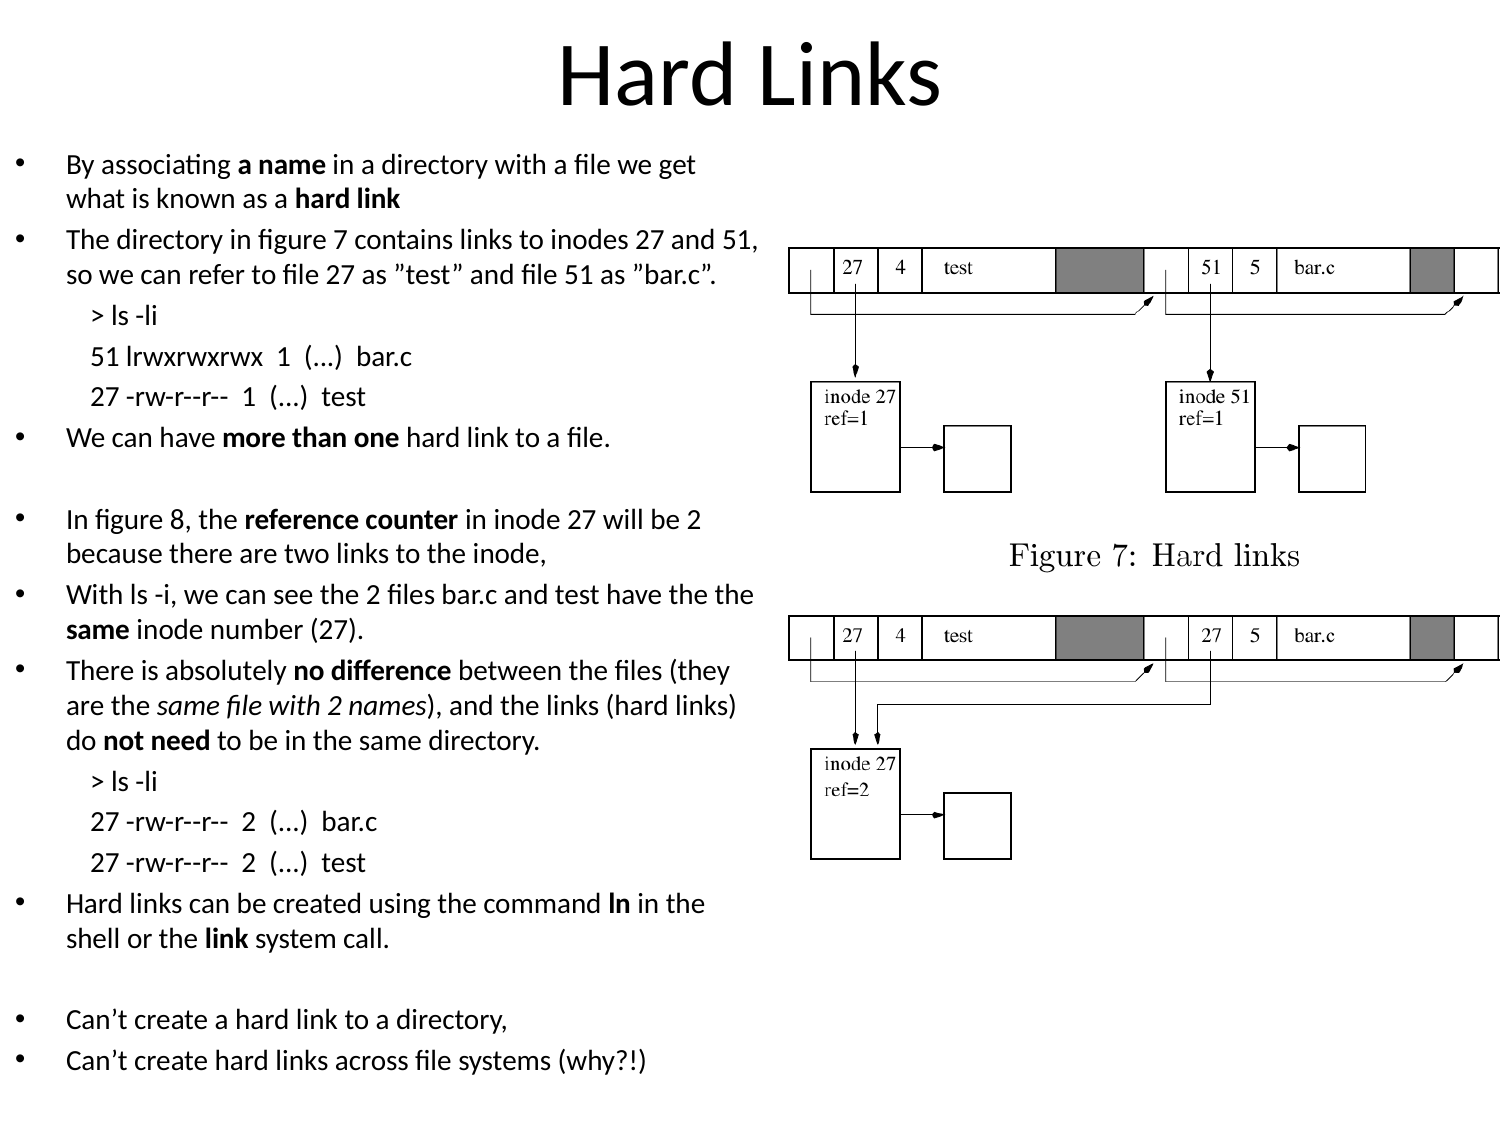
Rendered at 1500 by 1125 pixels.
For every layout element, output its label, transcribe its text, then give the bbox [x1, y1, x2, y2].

title Hard Links [75, 0, 1425, 163]
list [765, 224, 1500, 876]
list By associating a name in a directory with a file we get what is known as a hard link The directory in figure 7 contains links to inodes 27 and 51, so we can refer to file 27 as ”test” and file 51 as ”bar.c”. > ls -li 51 lrwxrwxrwx 1 (...) bar.c 27 -rw-r--r-- 1 (...) test We can have more than one hard link to a file. In figure 8, the reference counter in inode 27 will be 2 because there are two links to the inode, With ls -i, we can see the 2 files bar.c and test have the the same inode number (27). There is absolutely no difference between the files (they are the same file with 2 names), and the links (hard links) do not need to be in the same directory. > ls -li 27 -rw-r--r-- 2 (...) bar.c 27 -rw-r--r-- 2 (...) test Hard links can be created using the command ln in the shell or the link system call. Can’t create a hard link to a directory, Can’t create hard links across file systems (why?!) [0, 137, 775, 1125]
